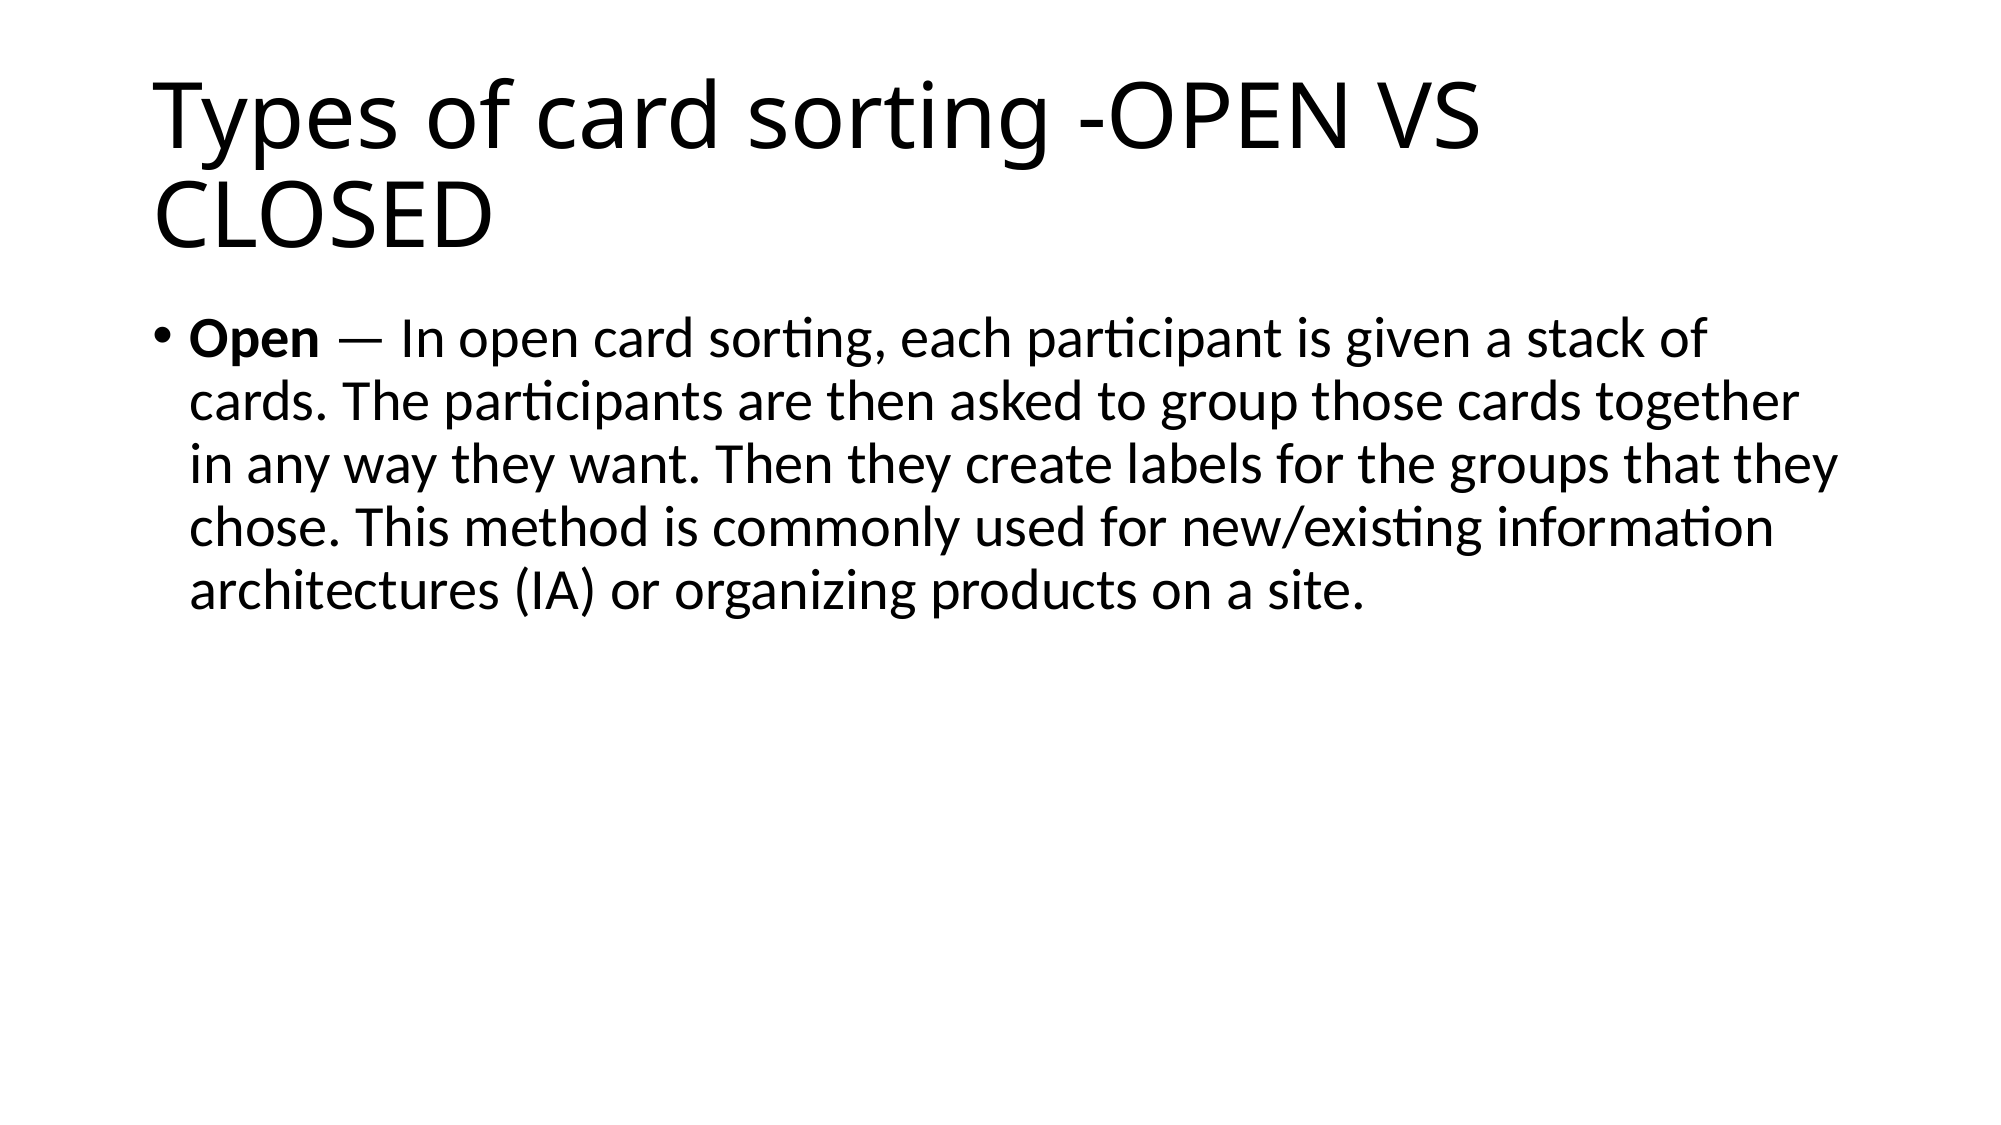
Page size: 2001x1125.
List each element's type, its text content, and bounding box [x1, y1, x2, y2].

title Types of card sorting -OPEN VS CLOSED [137, 59, 1863, 278]
list Open — In open card sorting, each participant is given a stack of cards. The participants are then asked to group those cards together in any way they want. Then they create labels for the groups that they chose. This method is commonly used for new/existing information architectures (IA) or organizing products on a site. [137, 299, 1863, 1014]
